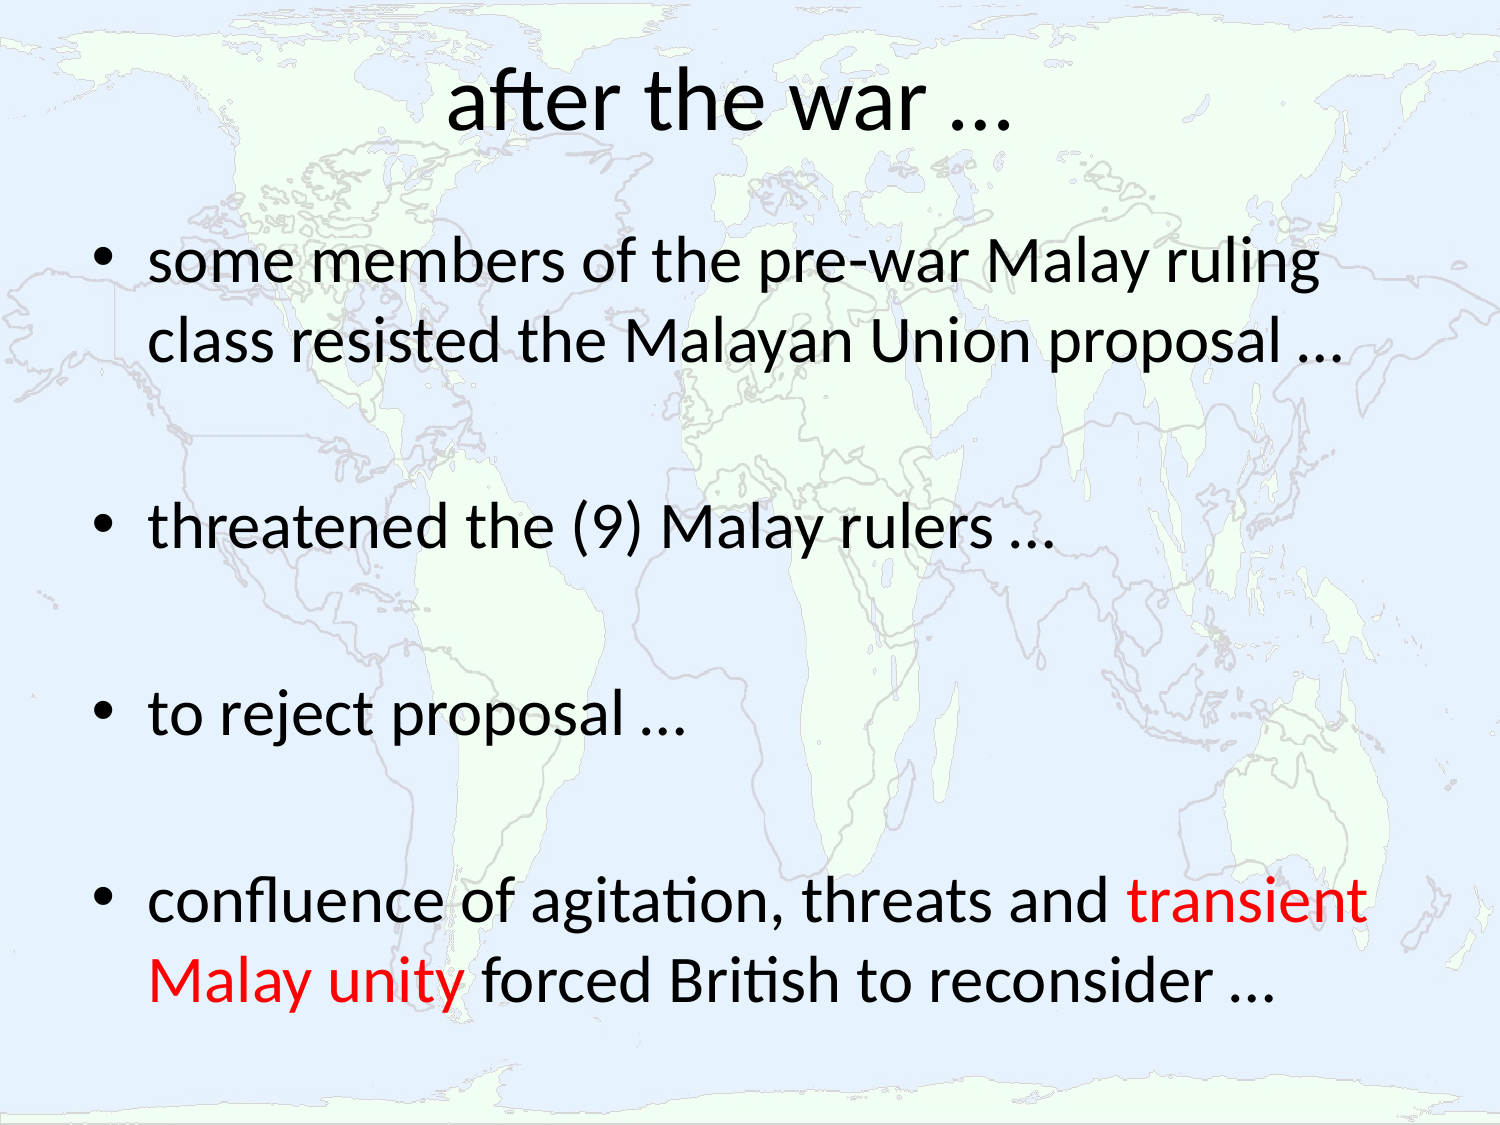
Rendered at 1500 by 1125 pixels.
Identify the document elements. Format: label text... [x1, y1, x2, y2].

title after the war … [64, 0, 1415, 188]
list some members of the pre-war Malay ruling class resisted the Malayan Union proposal … threatened the (9) Malay rulers … to reject proposal … confluence of agitation, threats and transient Malay unity forced British to reconsider … [76, 208, 1427, 1035]
